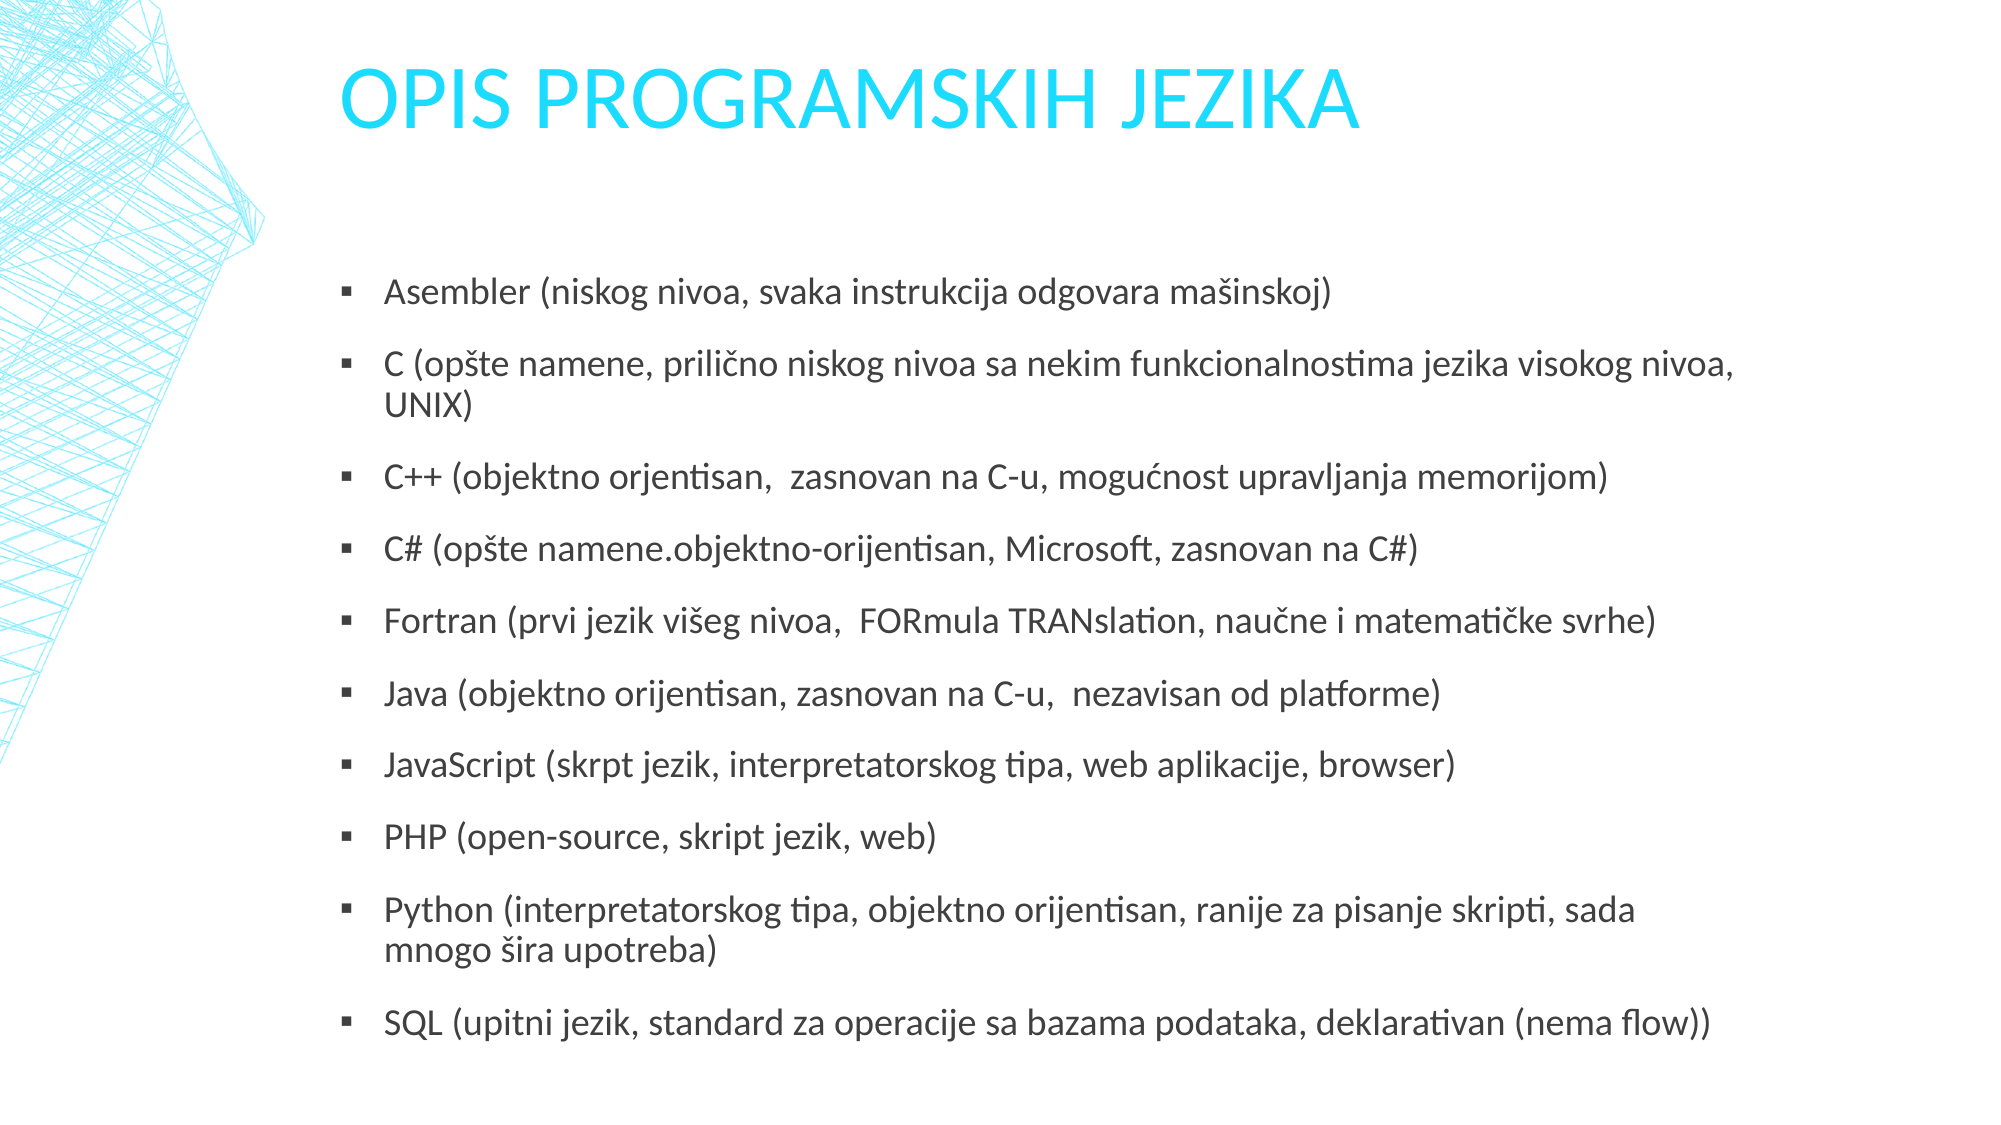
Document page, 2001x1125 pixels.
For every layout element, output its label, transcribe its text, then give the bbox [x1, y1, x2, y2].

list Asembler (niskog nivoa, svaka instrukcija odgovara mašinskoj) C (opšte namene, prilično niskog nivoa sa nekim funkcionalnostima jezika visokog nivoa, UNIX) C++ (objektno orjentisan, zasnovan na C-u, mogućnost upravljanja memorijom) C# (opšte namene.objektno-orijentisan, Microsoft, zasnovan na C#) Fortran (prvi jezik višeg nivoa, FORmula TRANslation, naučne i matematičke svrhe) Java (objektno orijentisan, zasnovan na C-u, nezavisan od platforme) JavaScript (skrpt jezik, interpretatorskog tipa, web aplikacije, browser) PHP (open-source, skript jezik, web) Python (interpretatorskog tipa, objektno orijentisan, ranije za pisanje skripti, sada mnogo šira upotreba) SQL (upitni jezik, standard za operacije sa bazama podataka, deklarativan (nema flow)) [324, 264, 1765, 1060]
title Opis Programskih jezika [324, 52, 1863, 265]
picture [0, 0, 2001, 1125]
